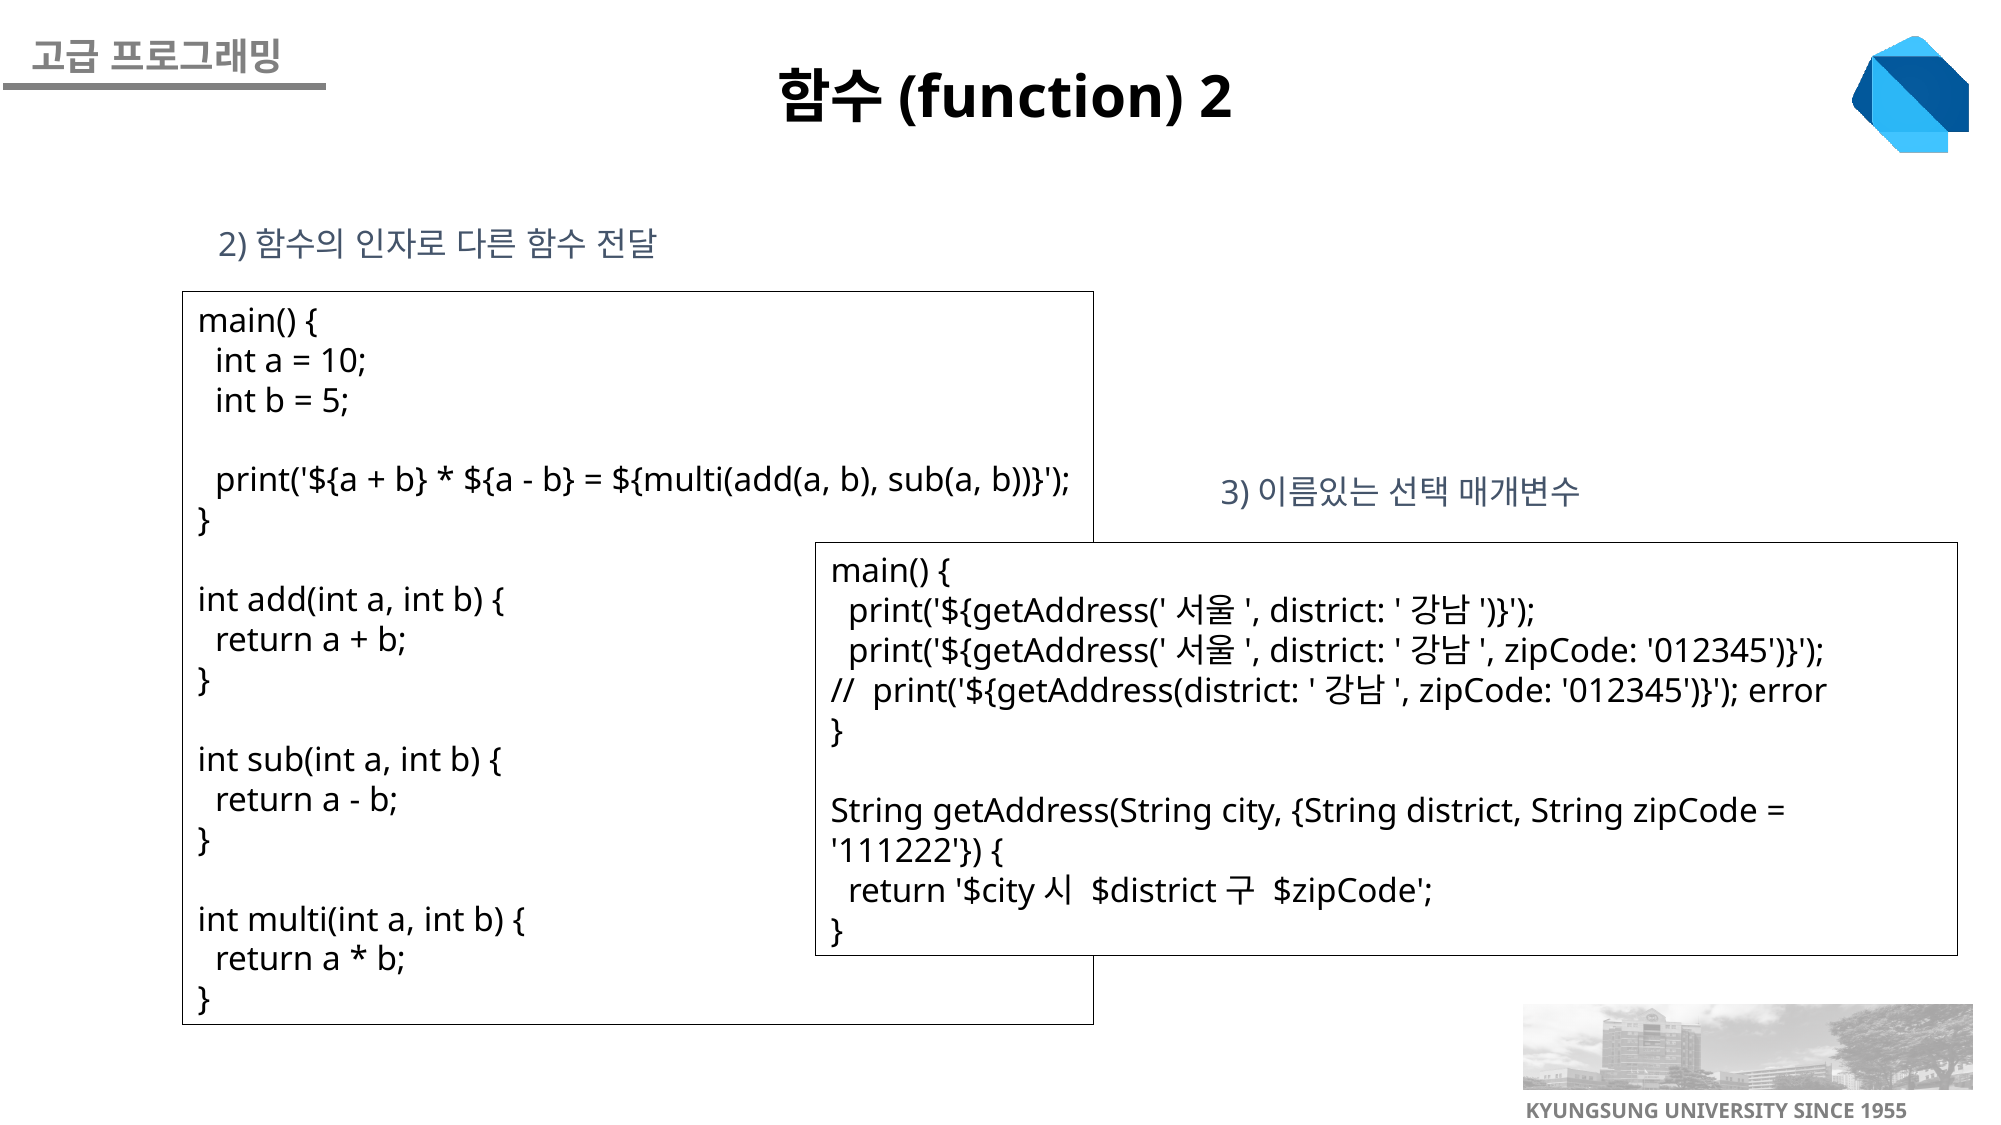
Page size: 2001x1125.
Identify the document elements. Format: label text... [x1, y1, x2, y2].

text_box 3)이름있는 선택 매개변수 [1205, 463, 1597, 519]
picture [1847, 31, 1974, 157]
text_box main() { print('${getAddress('서울', district: '강남')}'); print('${getAddress('서울', district: '강남', zipCode: '012345')}'); // print('${getAddress(district: '강남', zipCode: '012345')}'); error } String getAddress(String city, {String district, String zipCode = '111222'}) { return '$city시 $district구 $zipCode'; } [815, 542, 1958, 956]
text_box 함수(function) 2 [762, 51, 1248, 137]
text_box main() { int a = 10; int b = 5; print('${a + b} * ${a - b} = ${multi(add(a, b), sub(a, b))}'); } int add(int a, int b) { return a + b; } int sub(int a, int b) { return a - b; } int multi(int a, int b) { return a * b; } [182, 291, 1094, 1025]
text_box 2)함수의 인자로 다른 함수 전달 [203, 215, 673, 271]
